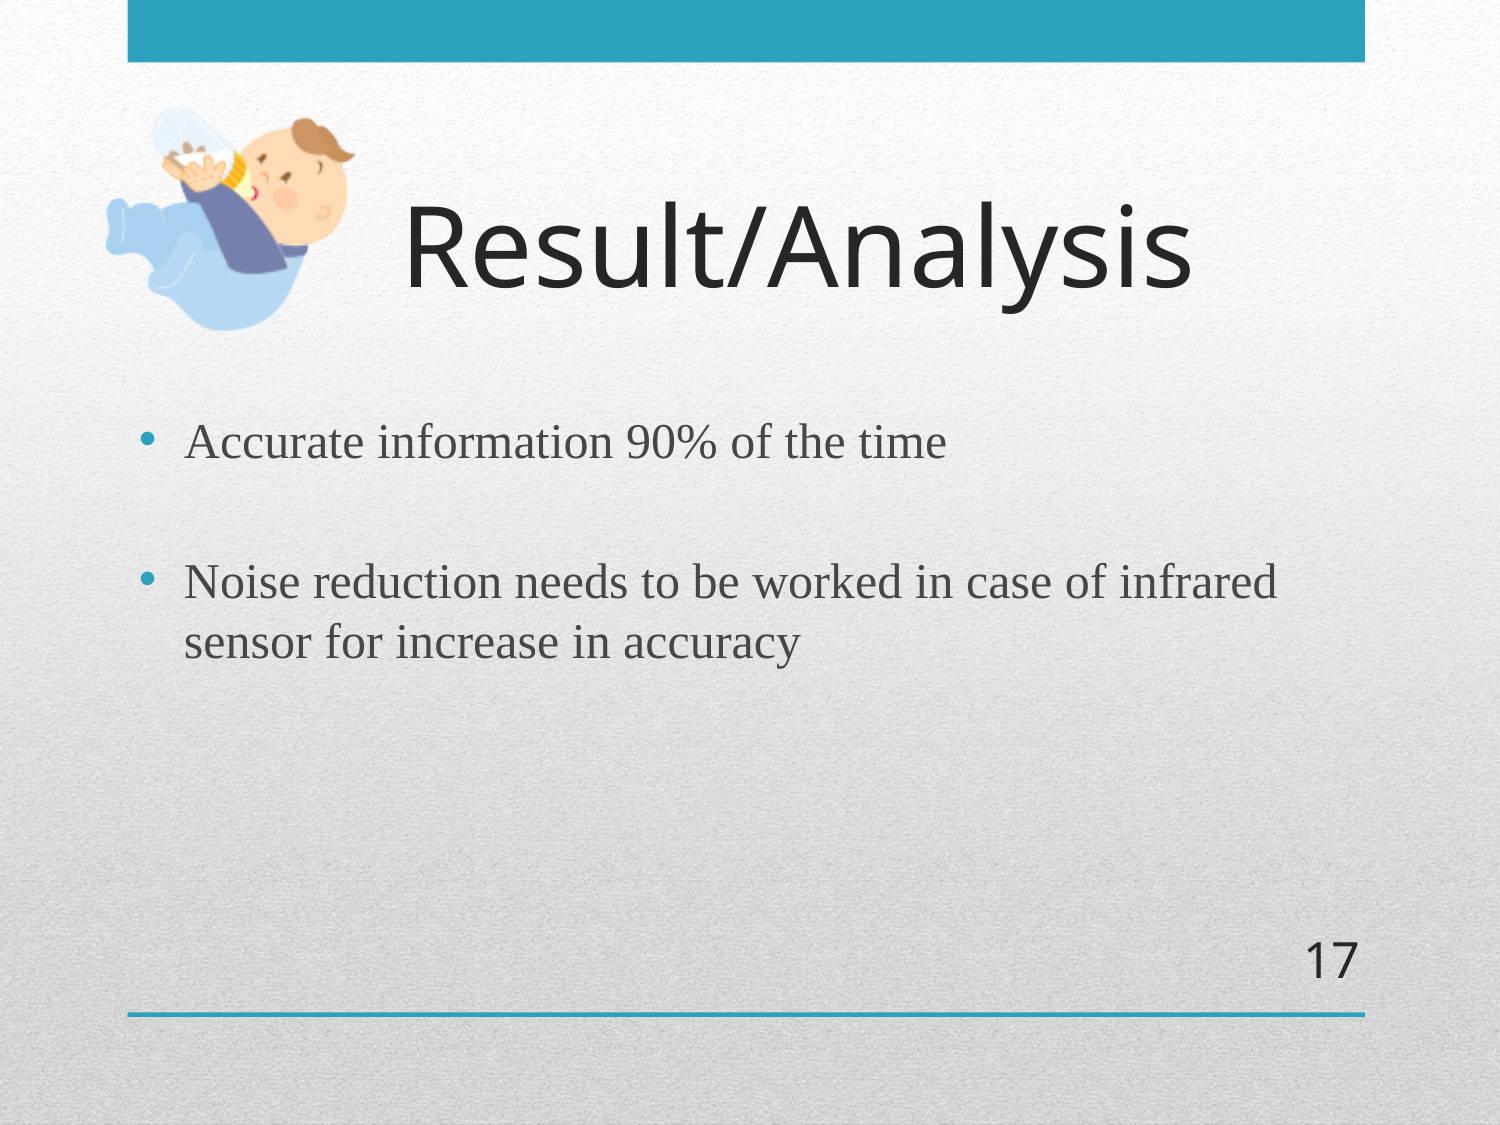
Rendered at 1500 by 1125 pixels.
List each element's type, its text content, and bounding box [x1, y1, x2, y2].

list Accurate information 90% of the time Noise reduction needs to be worked in case of infrared sensor for increase in accuracy [123, 219, 1362, 858]
slide_number 17 [1250, 933, 1375, 993]
title Result/Analysis [242, 54, 1355, 219]
picture [99, 89, 361, 351]
